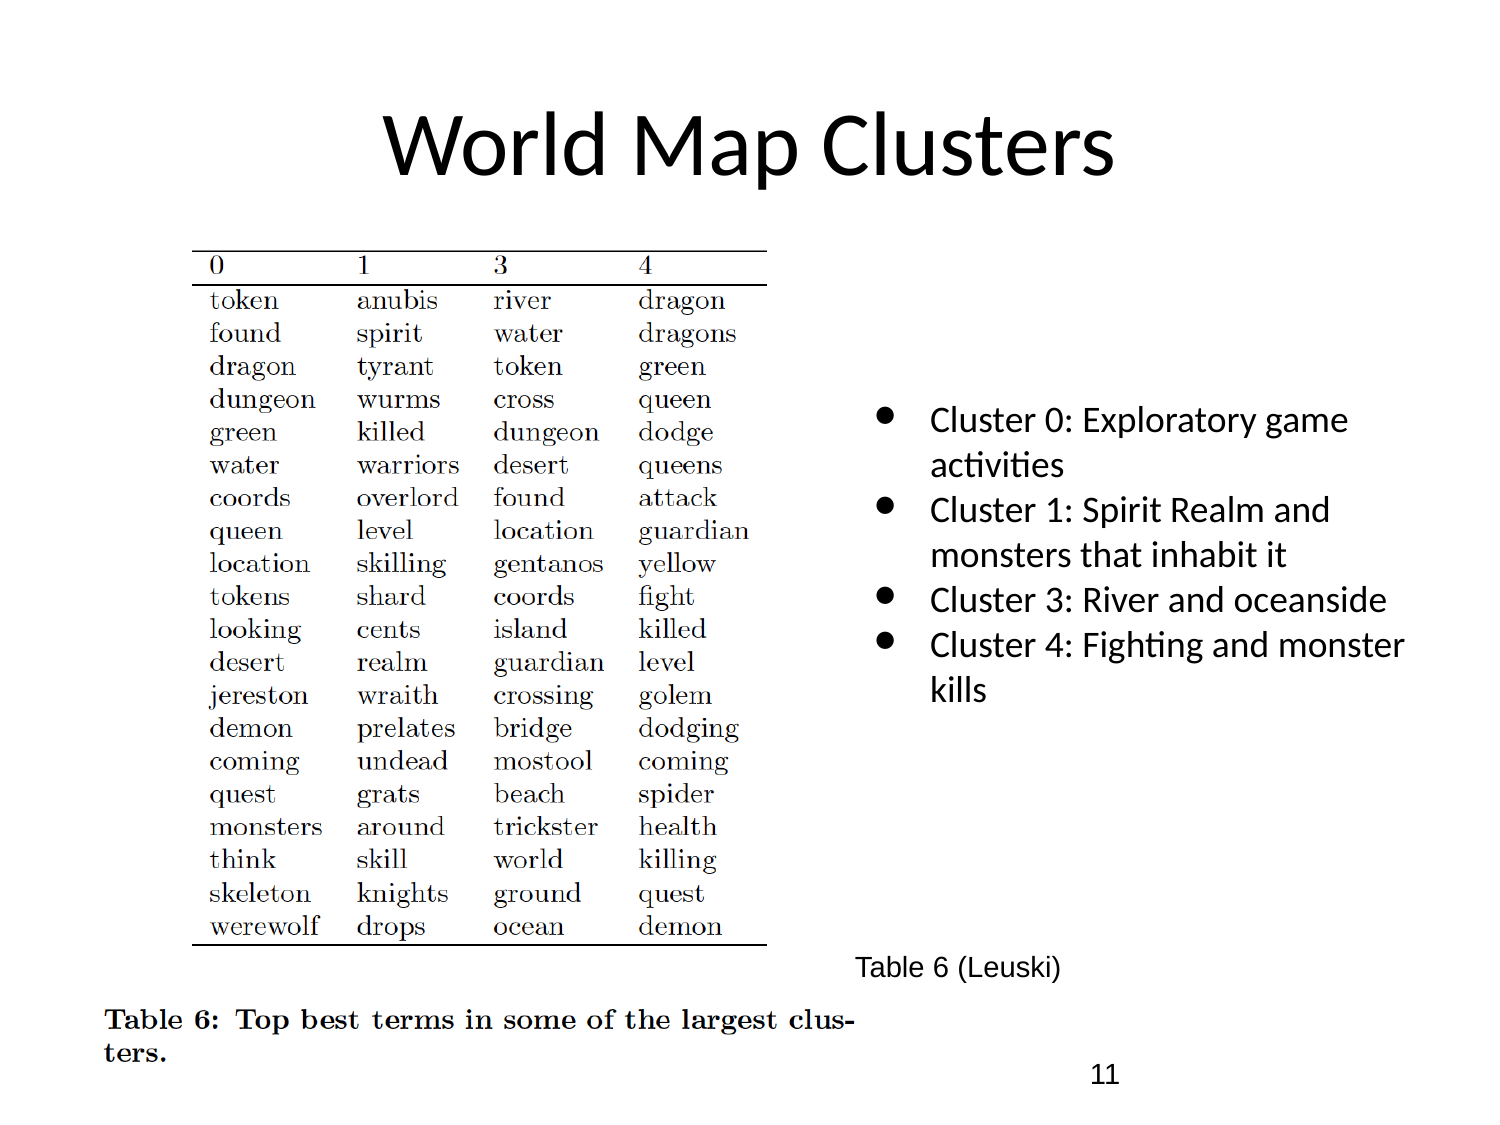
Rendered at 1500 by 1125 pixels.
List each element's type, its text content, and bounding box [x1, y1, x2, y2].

slide_number 11 [1074, 1042, 1425, 1103]
title World Map Clusters [75, 45, 1425, 233]
text_box Table 6 (Leuski) [882, 932, 1095, 981]
text_box Cluster 0: Exploratory game activities Cluster 1: Spirit Realm and monsters that inhabit it Cluster 3: River and oceanside Cluster 4: Fighting and monster kills [882, 380, 1447, 745]
picture [93, 232, 878, 1076]
